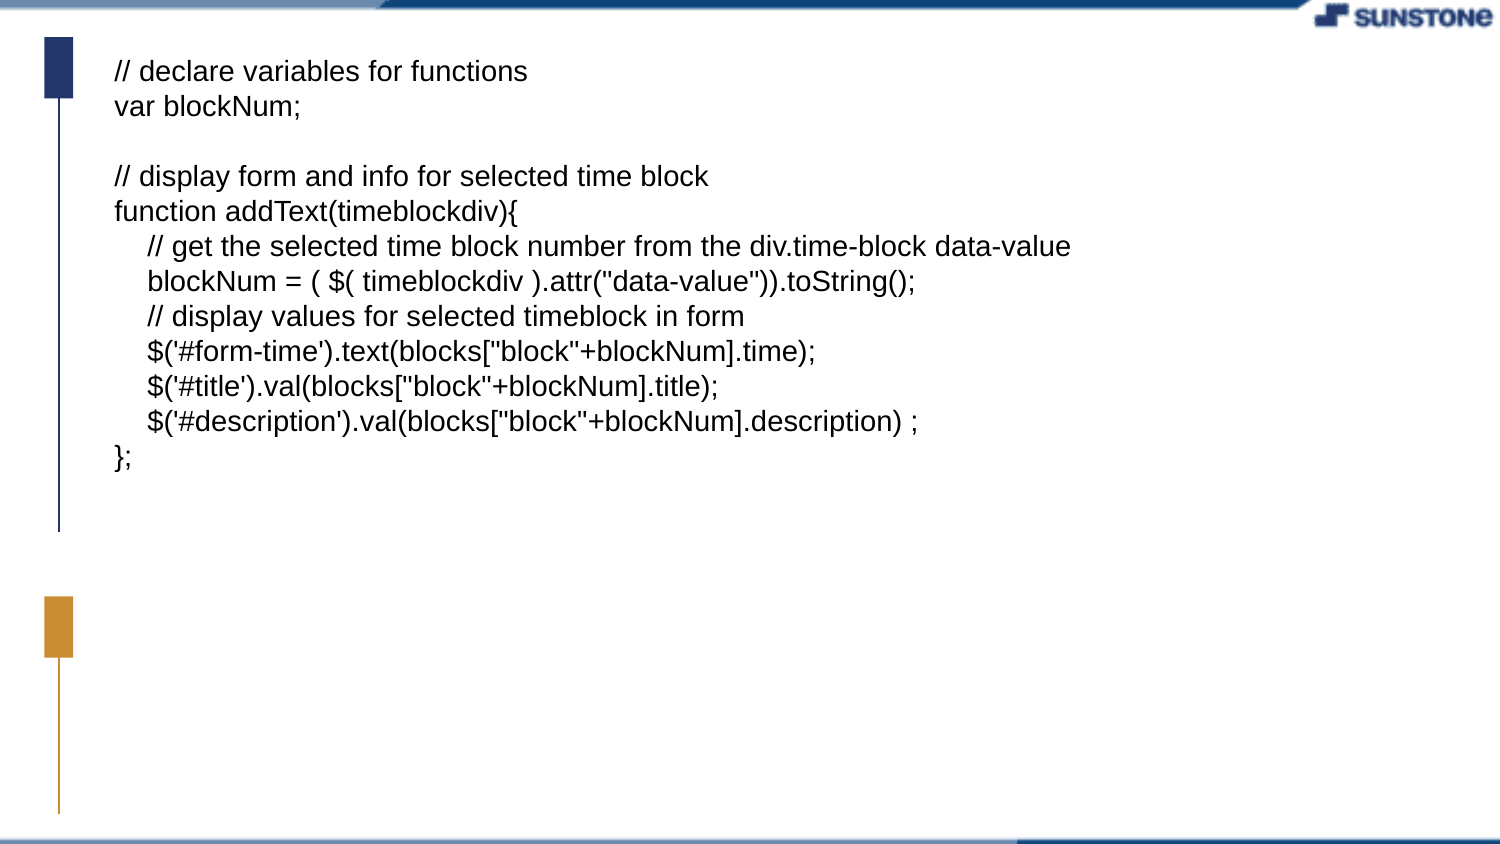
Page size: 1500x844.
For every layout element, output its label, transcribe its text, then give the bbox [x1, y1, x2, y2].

picture [0, 0, 1500, 844]
text_box // declare variables for functions var blockNum; // display form and info for selected time block function addText(timeblockdiv){ // get the selected time block number from the div.time-block data-value blockNum = ( $( timeblockdiv ).attr("data-value")).toString(); // display values for selected timeblock in form $('#form-time').text(blocks["block"+blockNum].time); $('#title').val(blocks["block"+blockNum].title); $('#description').val(blocks["block"+blockNum].description) ; }; [99, 44, 1125, 480]
